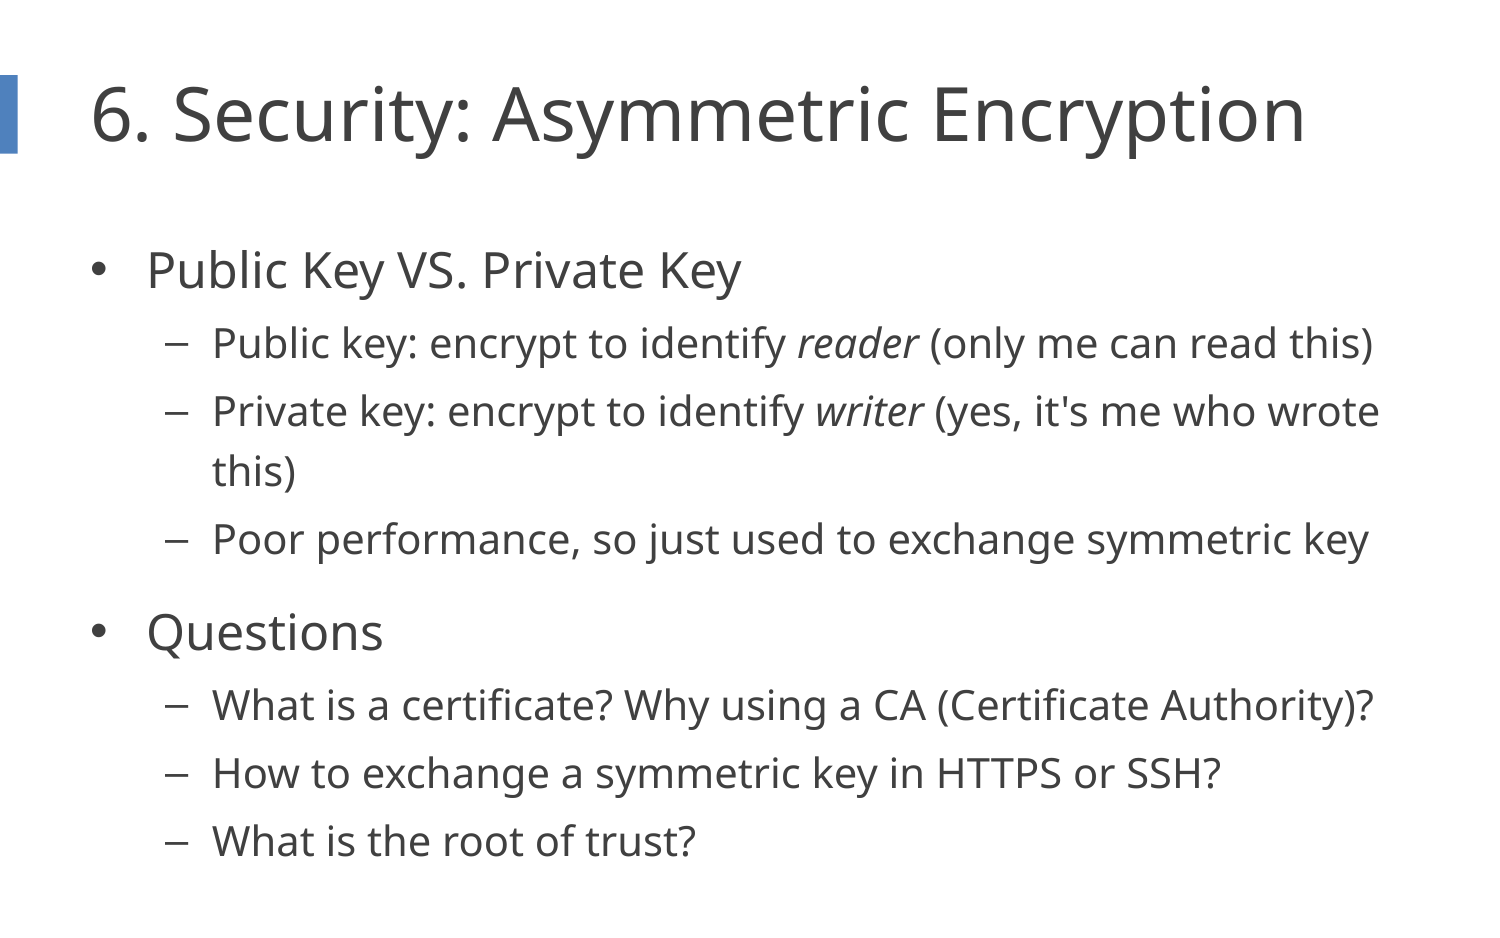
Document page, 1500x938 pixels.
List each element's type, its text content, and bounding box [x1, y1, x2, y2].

title 6. Security: Asymmetric Encryption [75, 37, 1425, 186]
list Public Key VS. Private Key Public key: encrypt to identify reader (only me can read this) Private key: encrypt to identify writer (yes, it's me who wrote this) Poor performance, so just used to exchange symmetric key Questions What is a certificate? Why using a CA (Certificate Authority)? How to exchange a symmetric key in HTTPS or SSH? What is the root of trust? [75, 218, 1425, 838]
